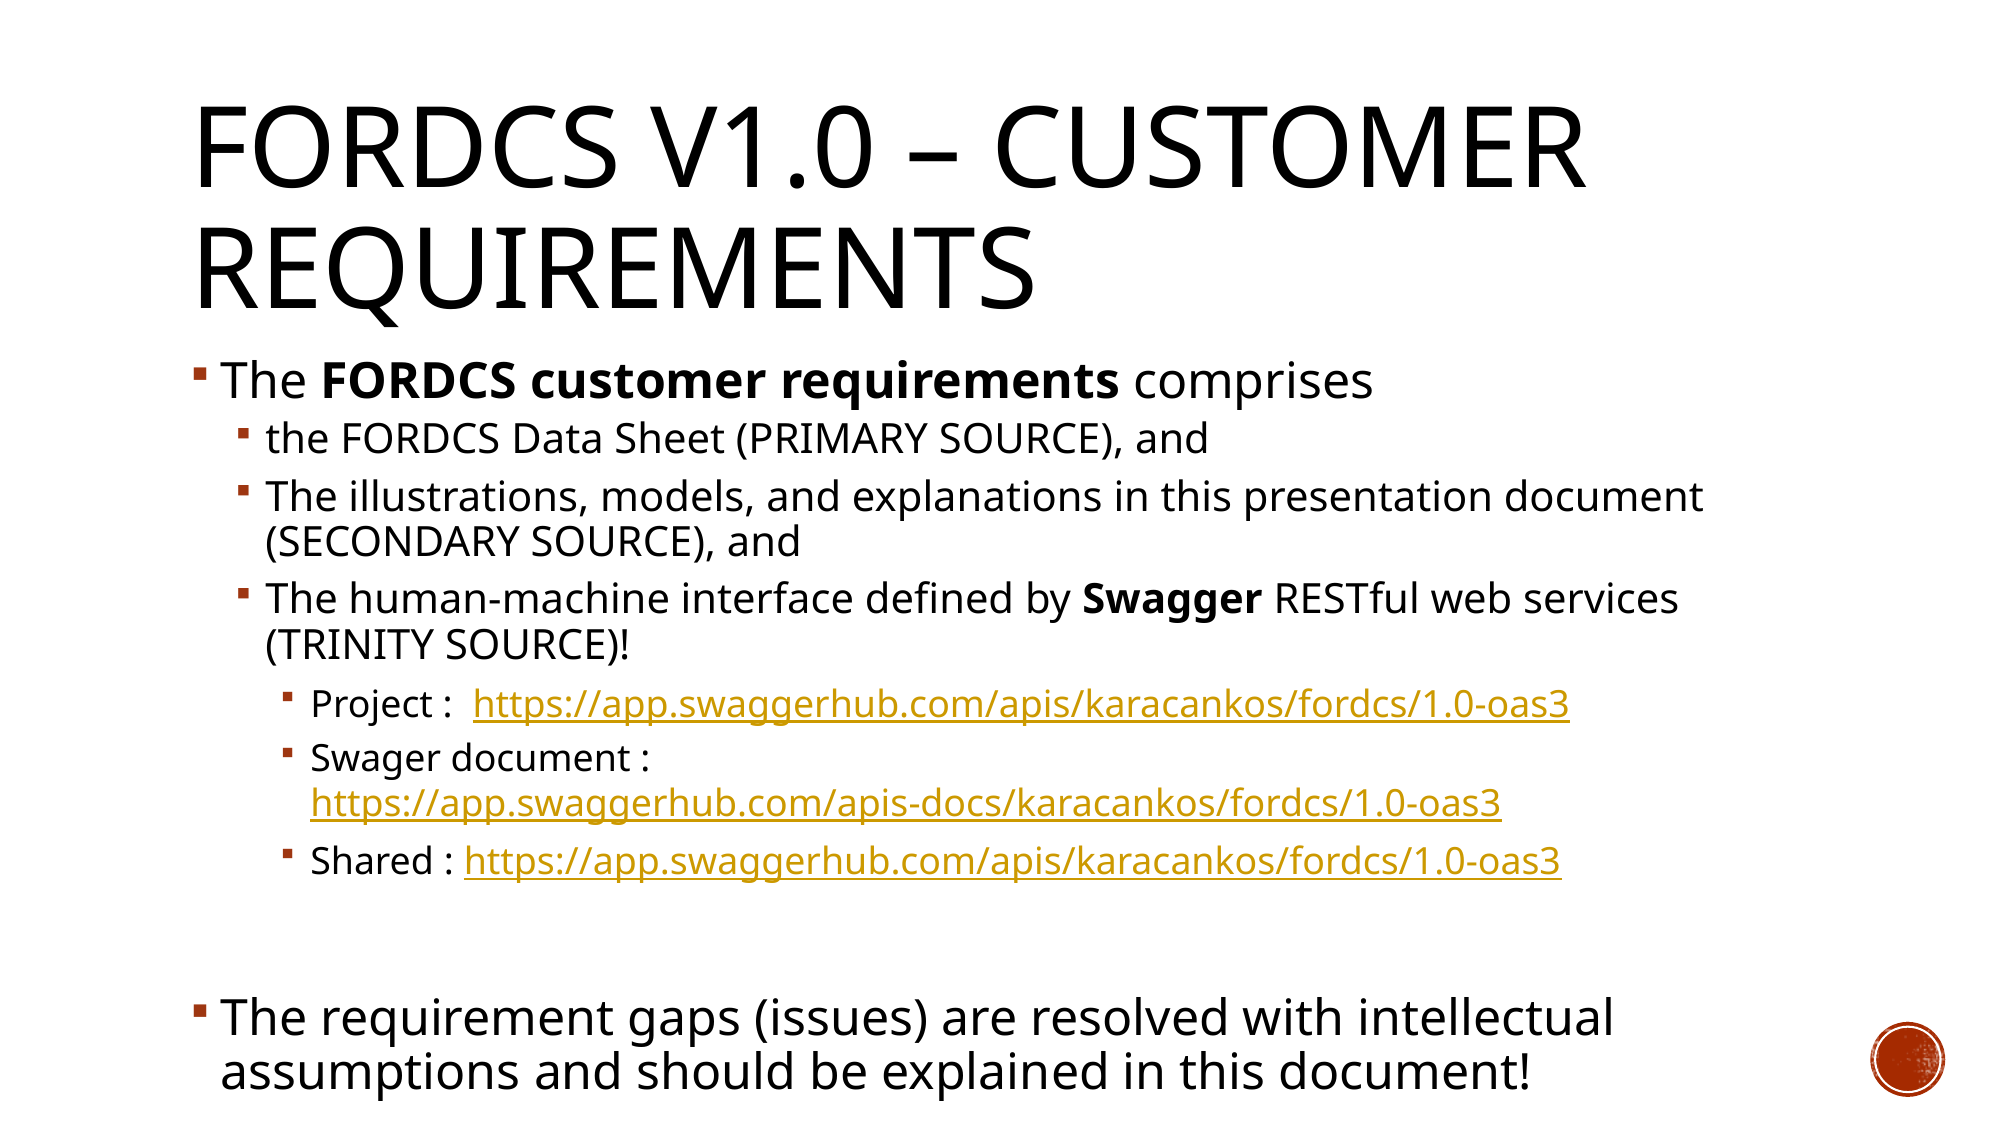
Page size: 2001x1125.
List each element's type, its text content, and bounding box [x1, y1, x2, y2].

title FORDCS V1.0 – Customer Requirements [175, 79, 1826, 344]
list The FORDCS customer requirements comprises the FORDCS Data Sheet (PRIMARY SOURCE), and The illustrations, models, and explanations in this presentation document (SECONDARY SOURCE), and The human-machine interface defined by Swagger RESTful web services (TRINITY SOURCE)! Project : https://app.swaggerhub.com/apis/karacankos/fordcs/1.0-oas3 Swager document : https://app.swaggerhub.com/apis-docs/karacankos/fordcs/1.0-oas3 Shared : https://app.swaggerhub.com/apis/karacankos/fordcs/1.0-oas3 The requirement gaps (issues) are resolved with intellectual assumptions and should be explained in this document! [175, 348, 1826, 1125]
